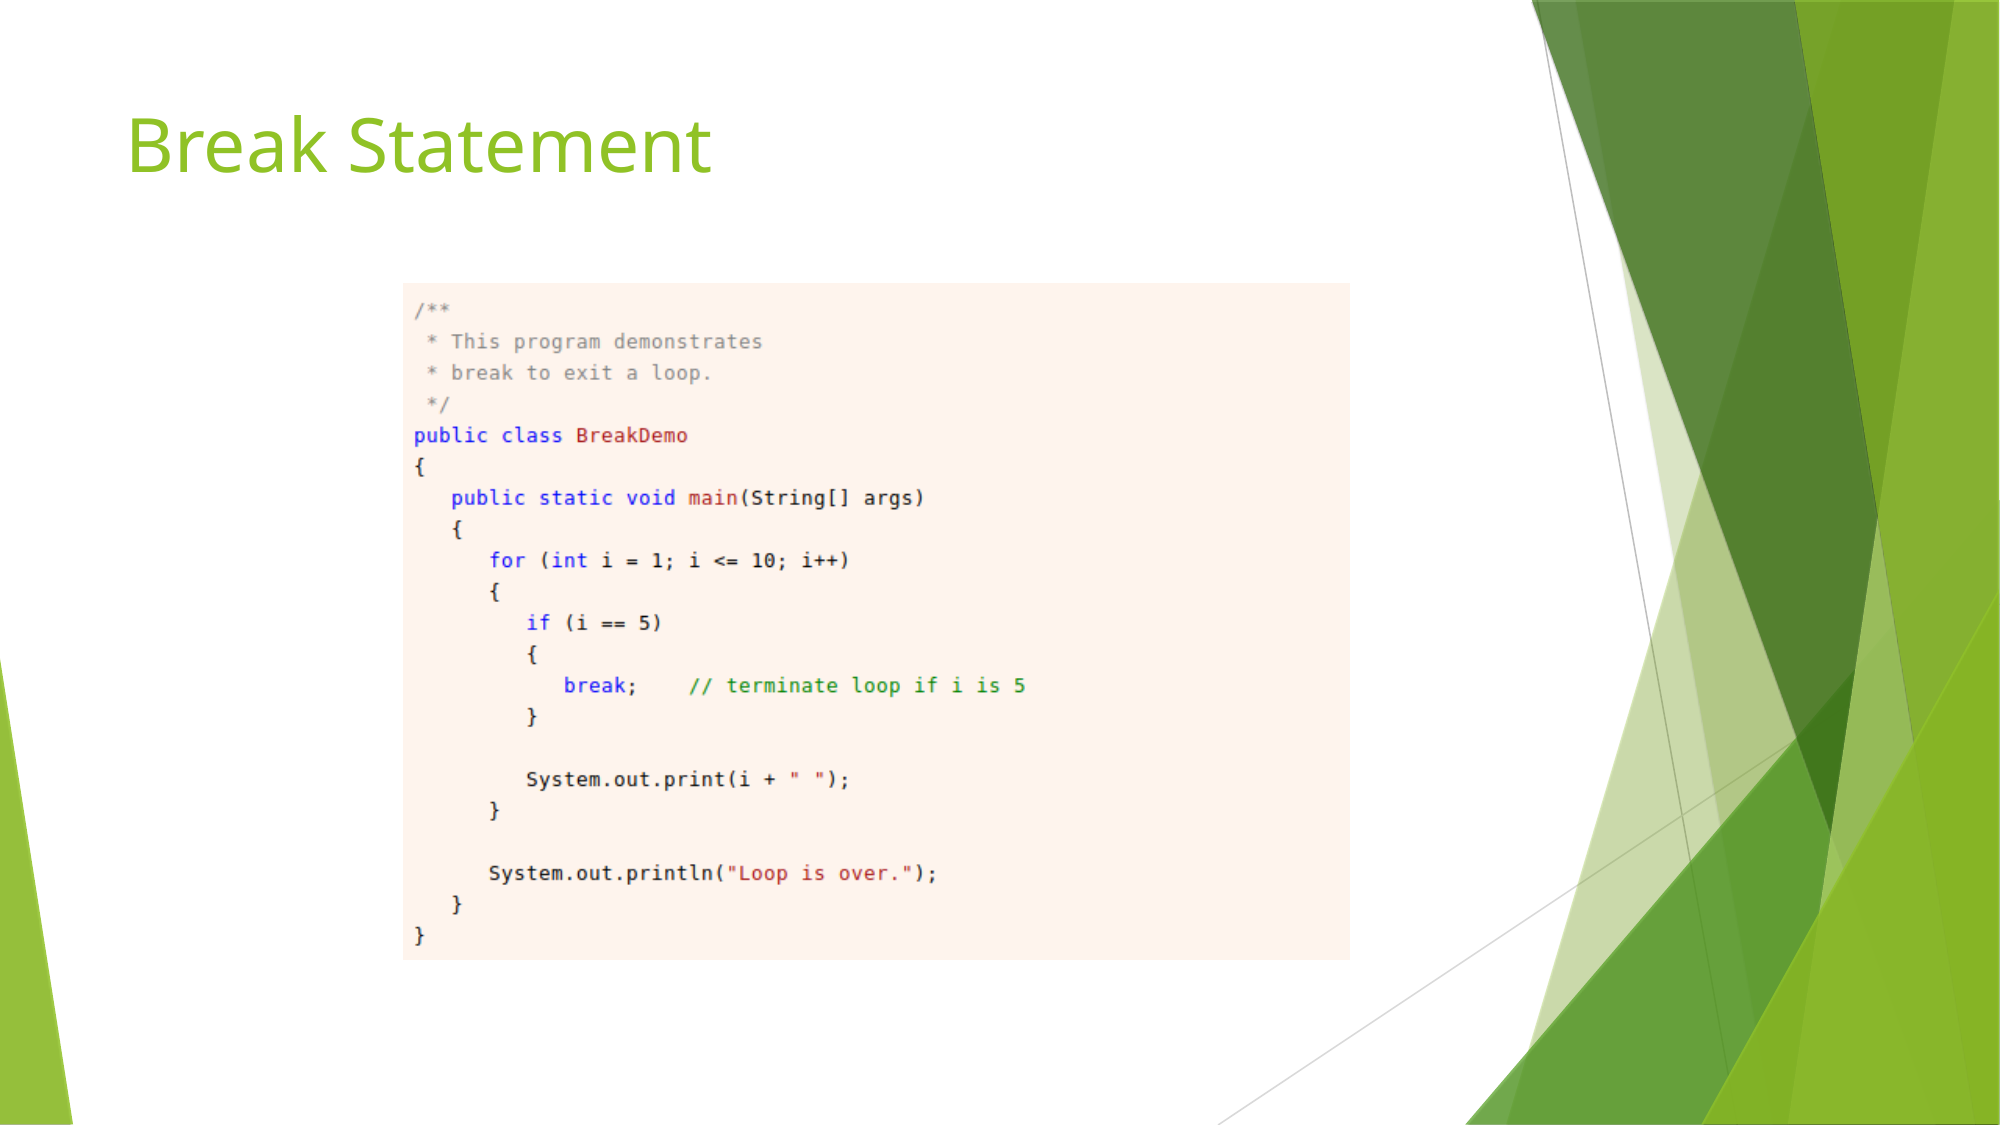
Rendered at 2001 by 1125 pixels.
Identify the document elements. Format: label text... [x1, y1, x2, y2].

text_box [111, 354, 1521, 991]
text_box Break Statement [111, 99, 1521, 317]
picture [402, 283, 1351, 961]
